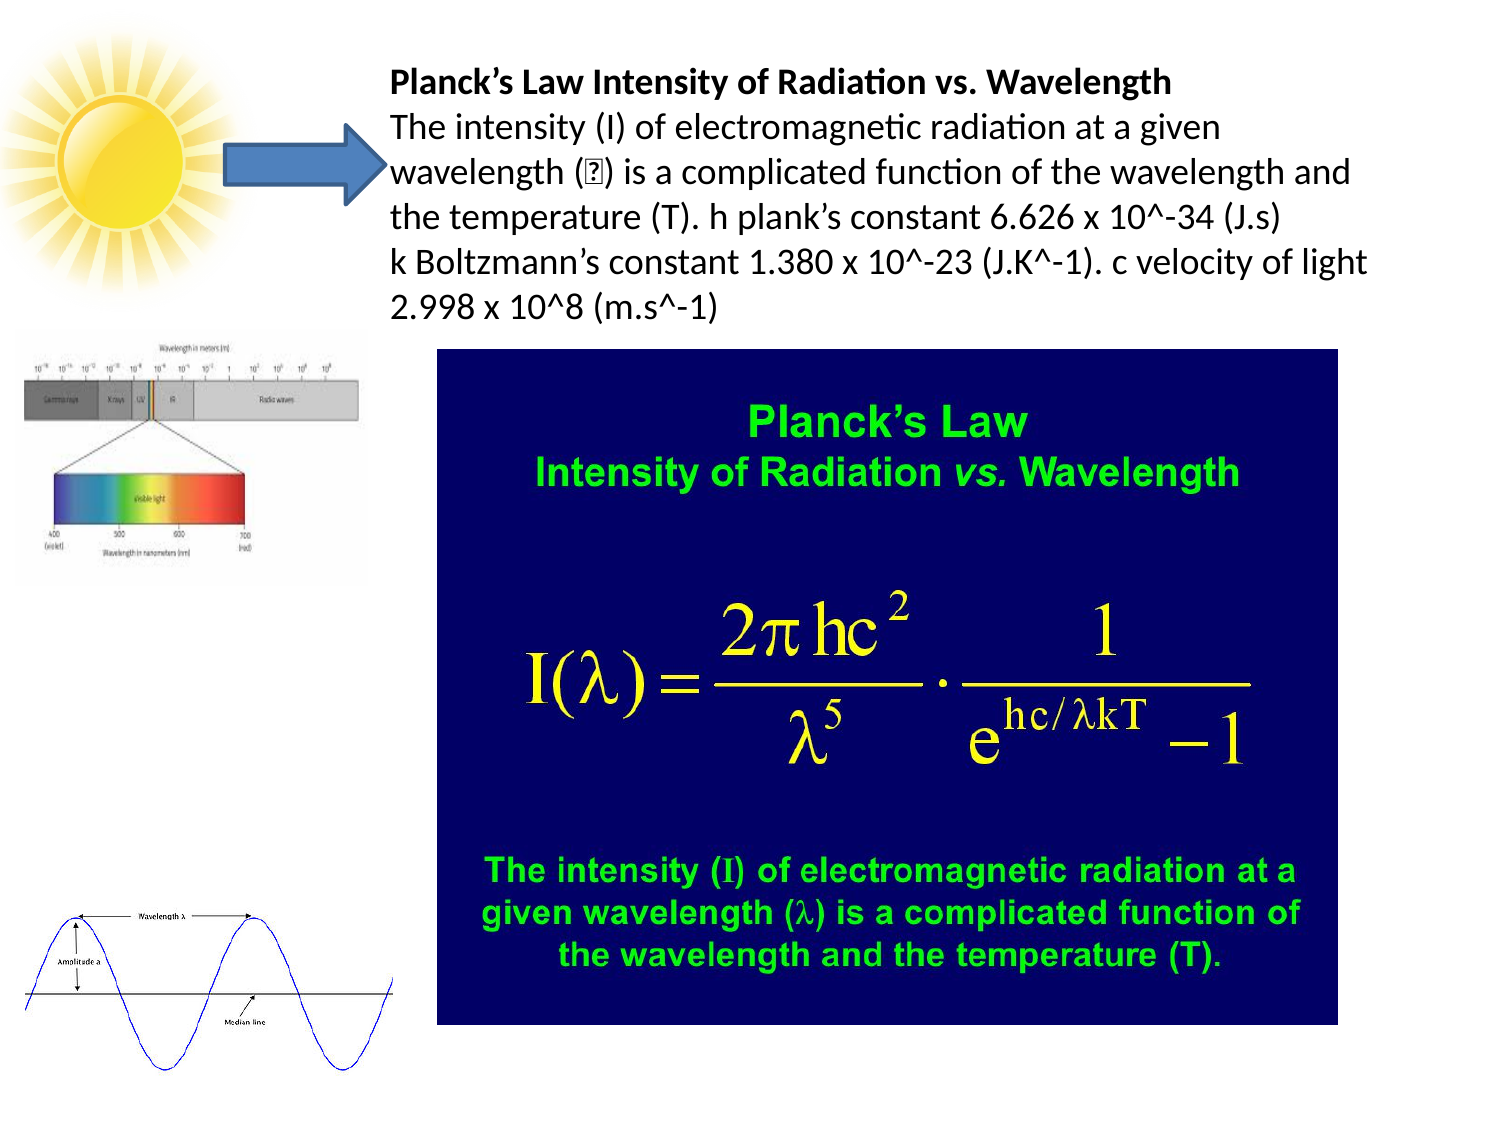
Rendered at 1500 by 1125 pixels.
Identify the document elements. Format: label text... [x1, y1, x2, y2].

text_box [274, 123, 388, 207]
picture [24, 862, 393, 1125]
text_box Planck’s Law Intensity of Radiation vs. Wavelength The intensity (I) of electromagnetic radiation at a given wavelength () is a complicated function of the wavelength and the temperature (T). h plank’s constant 6.626 x 10^-34 (J.s) k Boltzmann’s constant 1.380 x 10^-23 (J.K^-1). c velocity of light 2.998 x 10^8 (m.s^-1) [375, 49, 1400, 335]
picture [437, 349, 1338, 1026]
picture [0, 0, 368, 586]
